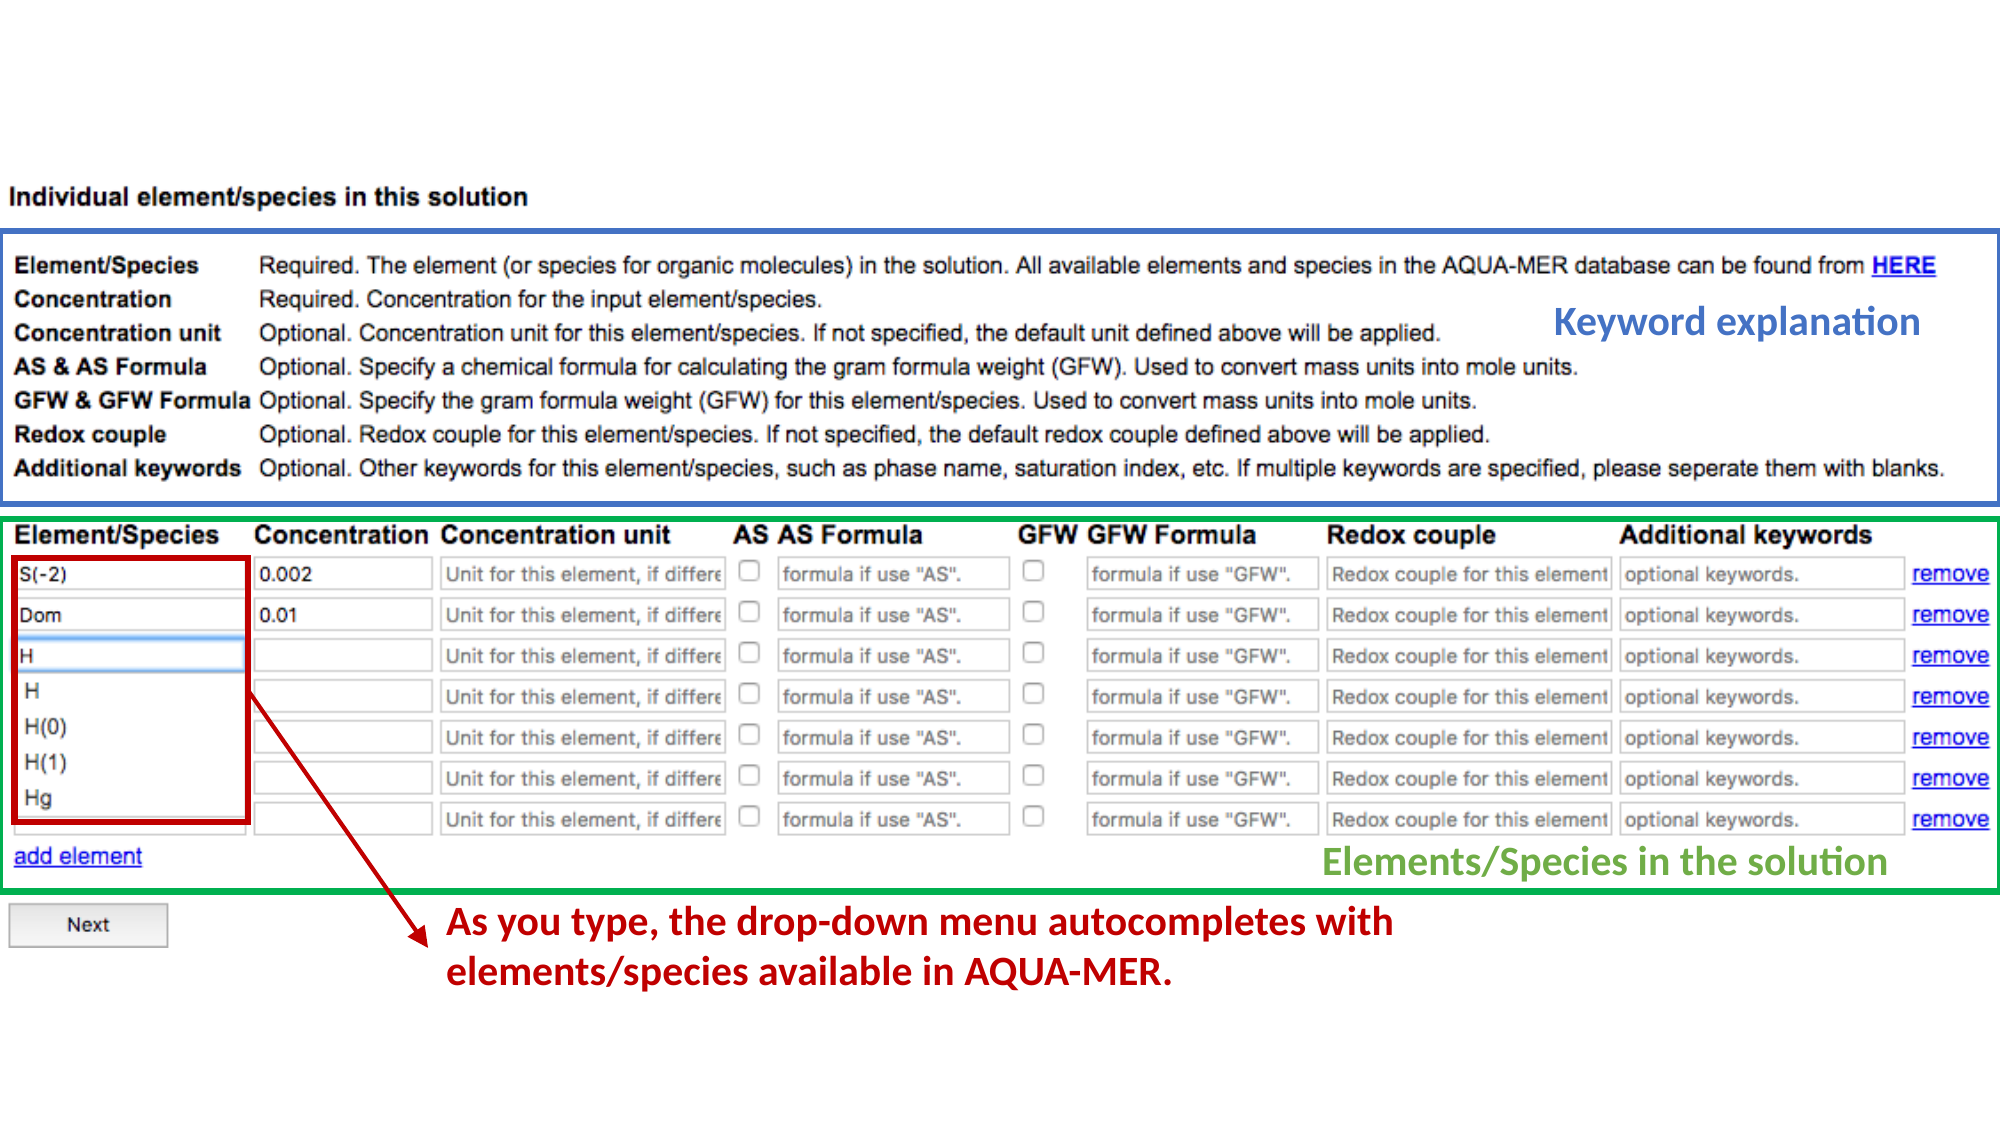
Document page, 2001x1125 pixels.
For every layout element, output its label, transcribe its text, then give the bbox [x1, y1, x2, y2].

text_box As you type, the drop-down menu autocompletes with elements/species available in AQUA-MER. [431, 948, 1420, 1002]
picture [0, 176, 2000, 948]
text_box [247, 690, 429, 948]
text_box [0, 948, 2000, 1003]
